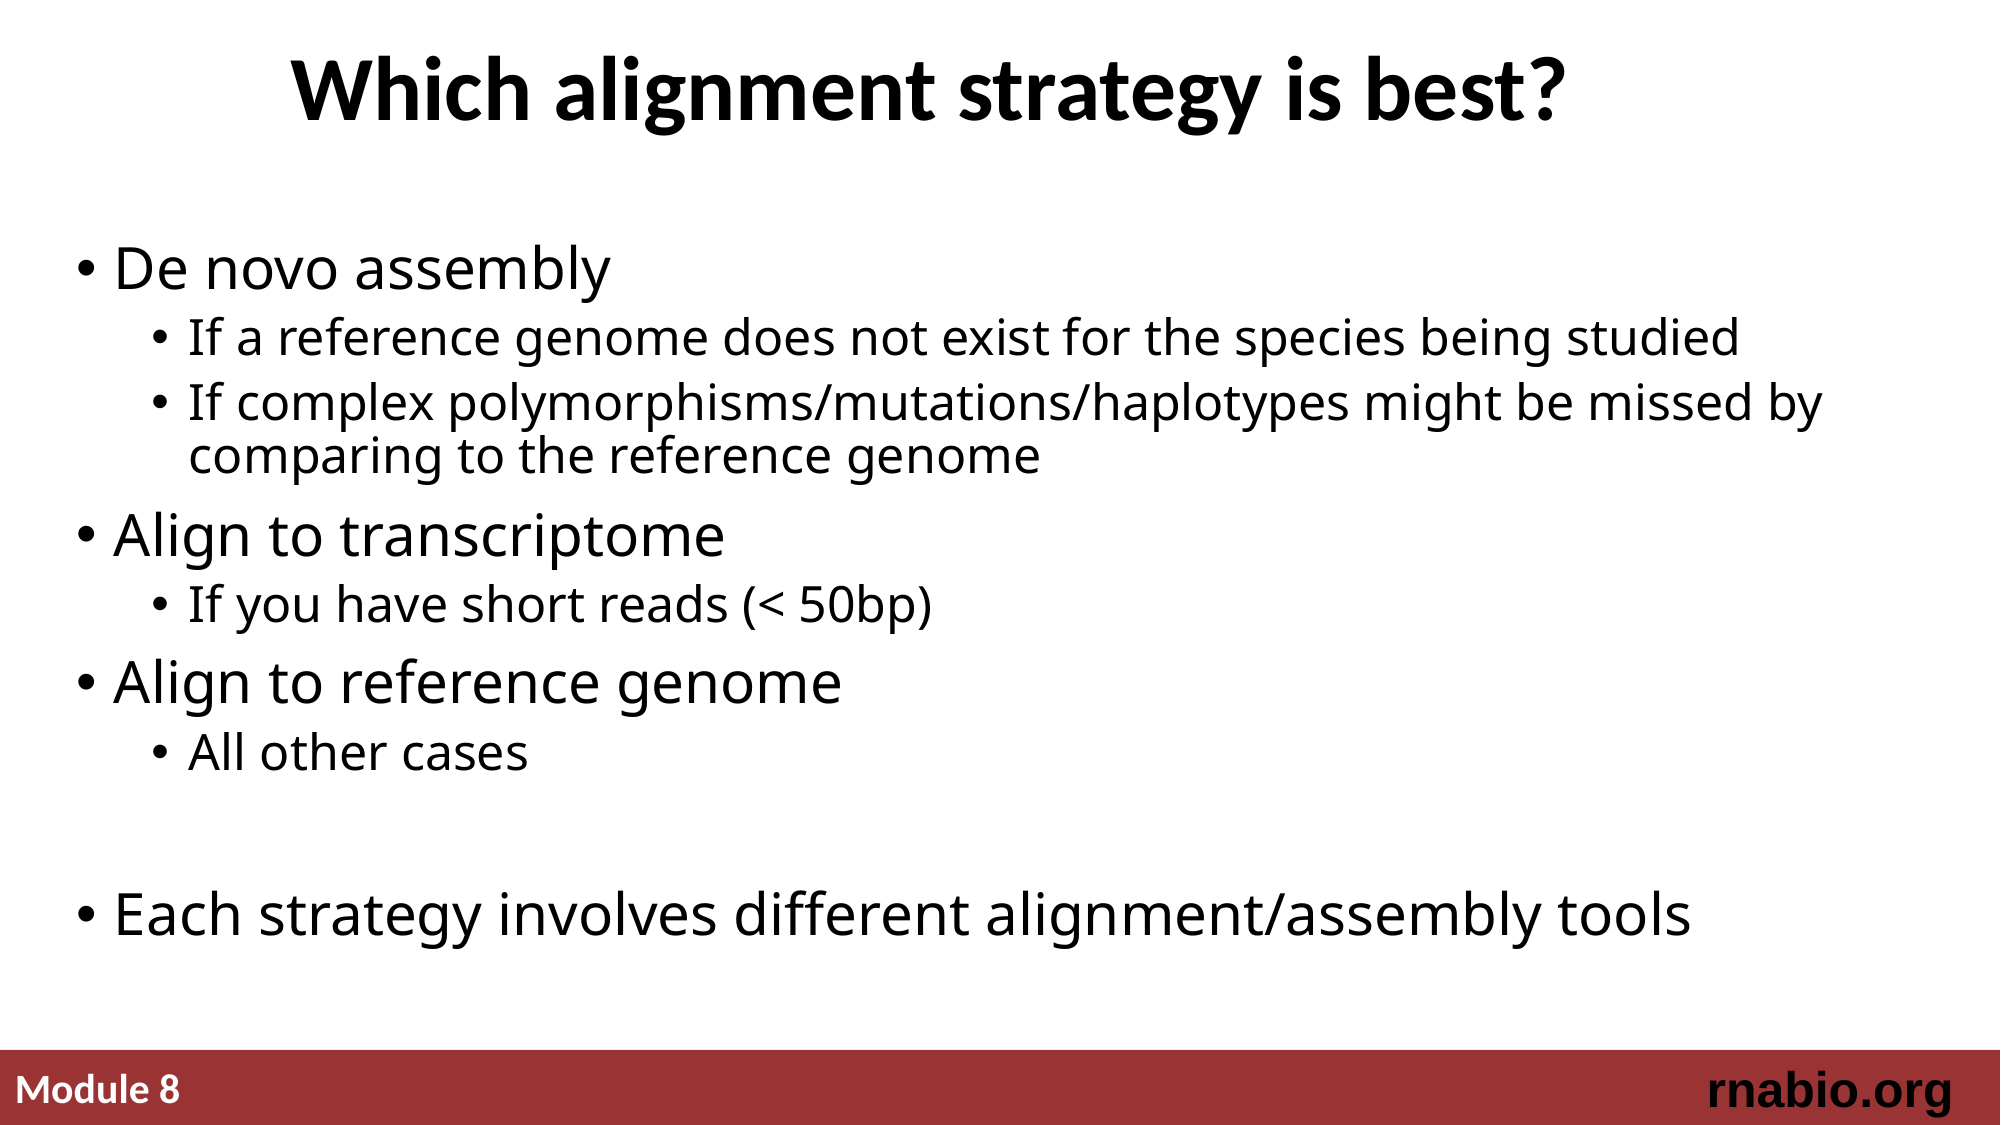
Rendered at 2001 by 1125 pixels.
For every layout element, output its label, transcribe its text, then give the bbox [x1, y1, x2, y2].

list De novo assembly If a reference genome does not exist for the species being studied If complex polymorphisms/mutations/haplotypes might be missed by comparing to the reference genome Align to transcriptome If you have short reads (< 50bp) Align to reference genome All other cases Each strategy involves different alignment/assembly tools [61, 231, 1936, 1007]
title Which alignment strategy is best? [275, 0, 1725, 185]
